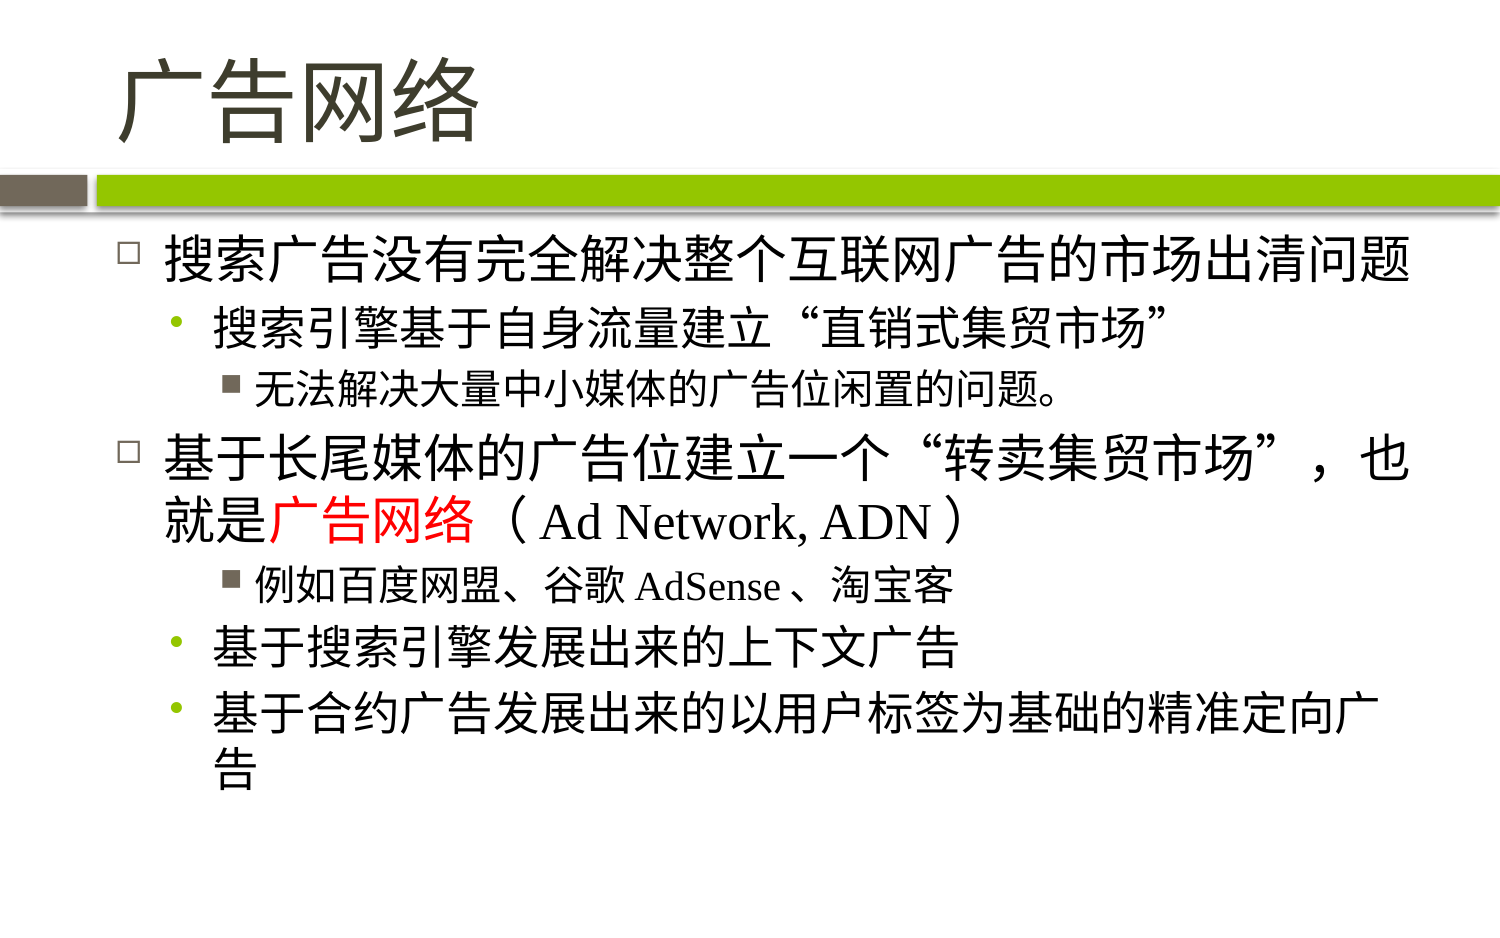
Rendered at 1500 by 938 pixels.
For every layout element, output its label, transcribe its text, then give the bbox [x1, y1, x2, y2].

list 搜索广告没有完全解决整个互联网广告的市场出清问题 搜索引擎基于自身流量建立“直销式集贸市场” 无法解决大量中小媒体的广告位闲置的问题。 基于长尾媒体的广告位建立一个“转卖集贸市场”，也就是广告网络（Ad Network, ADN） 例如百度网盟、谷歌AdSense、淘宝客 基于搜索引擎发展出来的上下文广告 基于合约广告发展出来的以用户标签为基础的精准定向广告 [100, 218, 1438, 834]
title 广告网络 [100, 31, 1438, 167]
